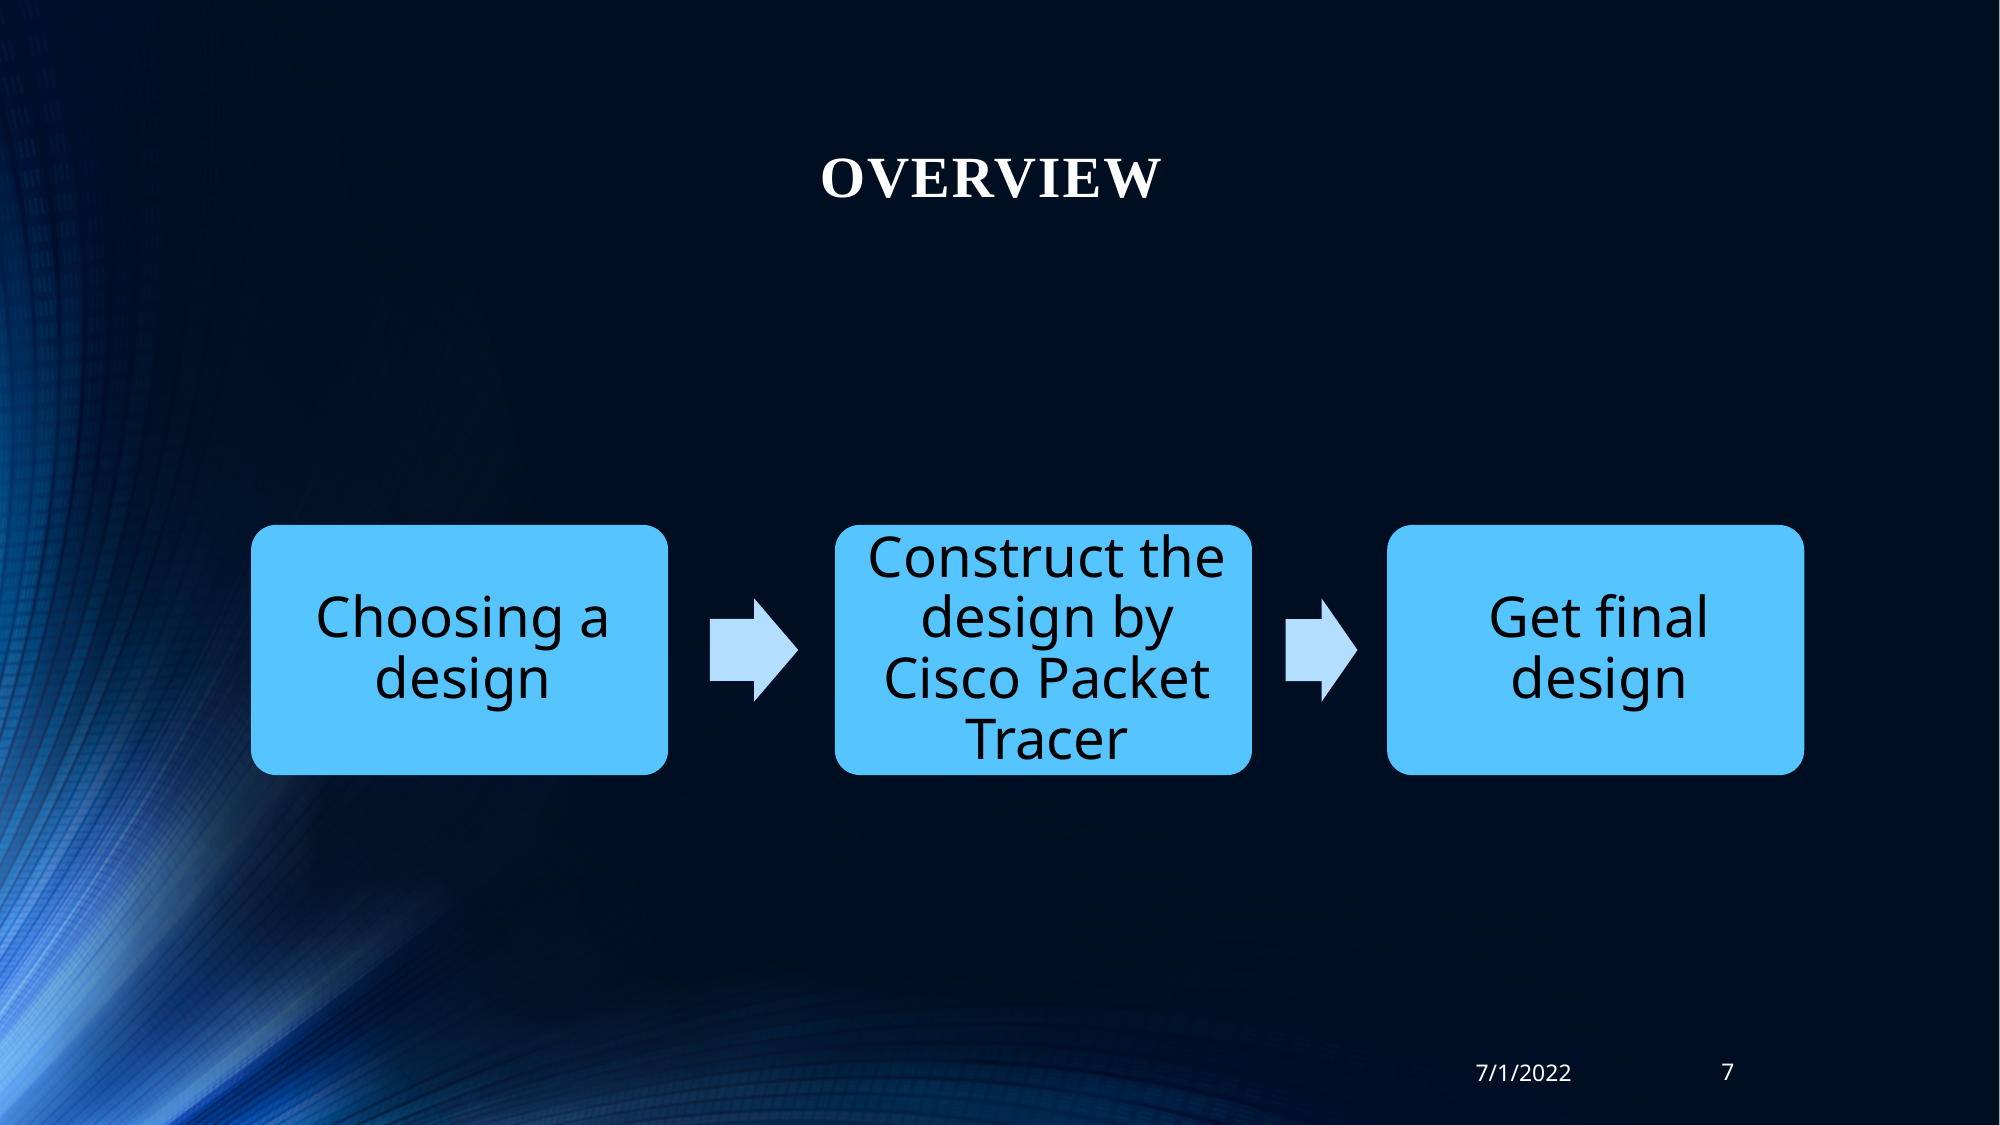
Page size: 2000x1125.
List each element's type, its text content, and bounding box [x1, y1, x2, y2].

picture [0, 0, 2000, 1125]
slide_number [1349, 1050, 1588, 1096]
title OVERVIEW [249, 62, 1750, 287]
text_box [249, 287, 1838, 1013]
slide_number 7 [1612, 1050, 1750, 1096]
